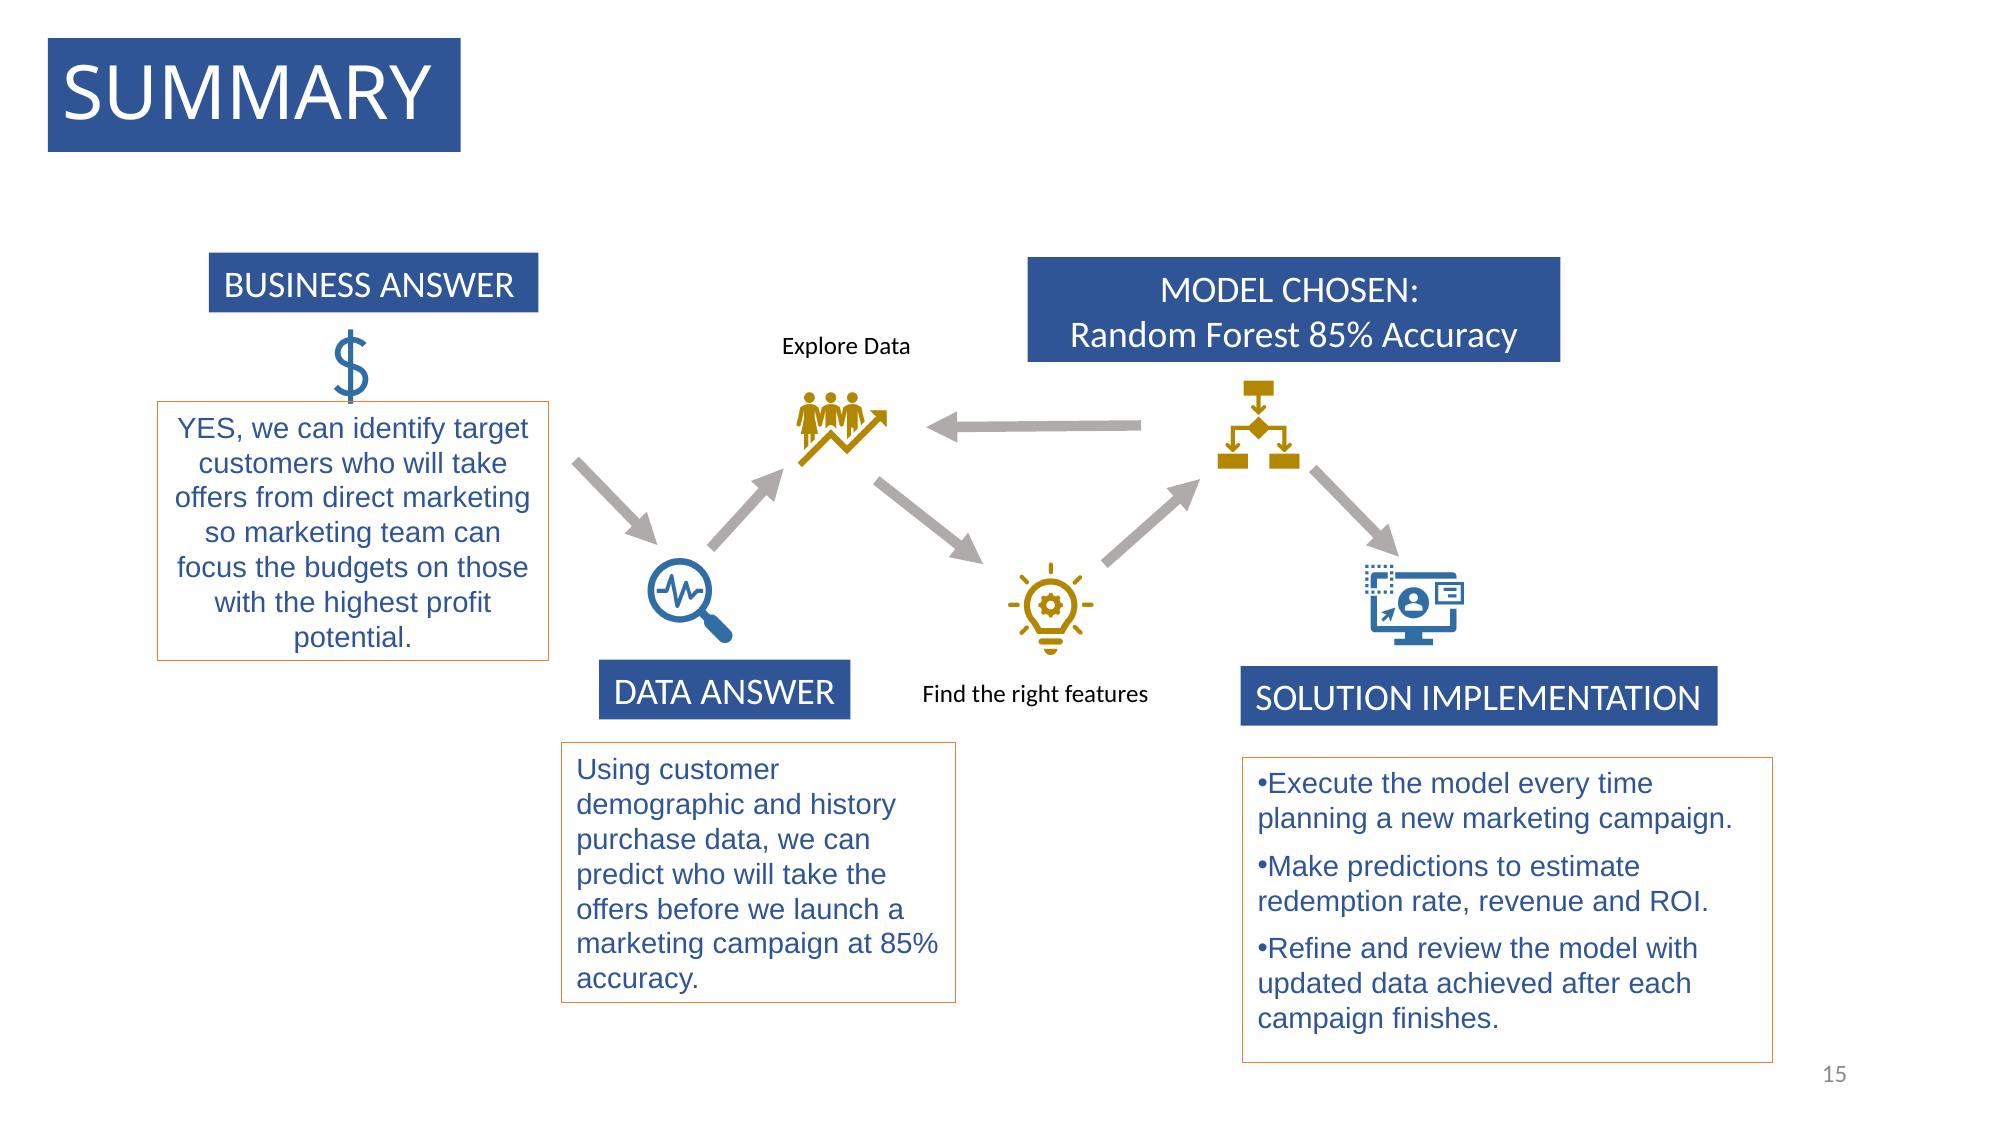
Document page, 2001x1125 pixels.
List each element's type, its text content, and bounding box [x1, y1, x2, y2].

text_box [1240, 468, 1773, 1063]
slide_number 15 [1412, 1042, 1863, 1103]
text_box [710, 257, 1561, 757]
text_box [157, 252, 549, 665]
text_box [561, 460, 956, 1006]
text_box SUMMARY [47, 38, 461, 152]
